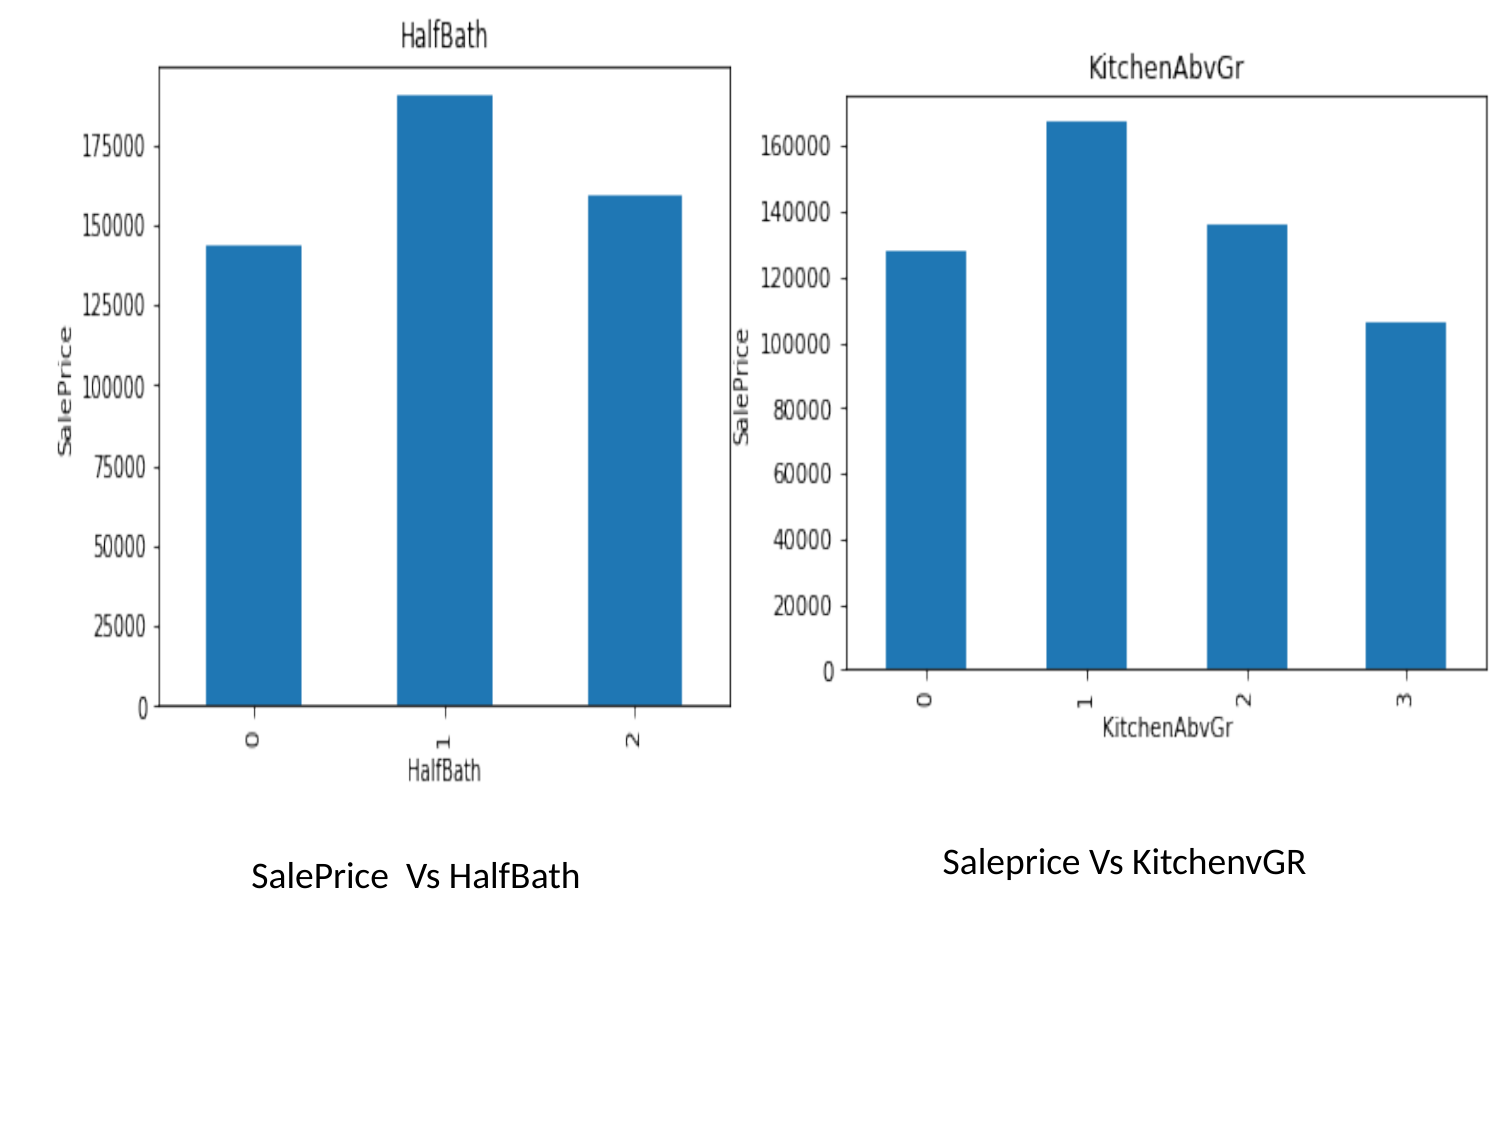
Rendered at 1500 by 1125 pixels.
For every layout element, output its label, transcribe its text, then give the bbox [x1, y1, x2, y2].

text_box SalePrice Vs HalfBath [236, 843, 596, 904]
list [46, 0, 742, 809]
text_box Saleprice Vs KitchenvGR [927, 829, 1322, 890]
picture [720, 34, 1500, 762]
